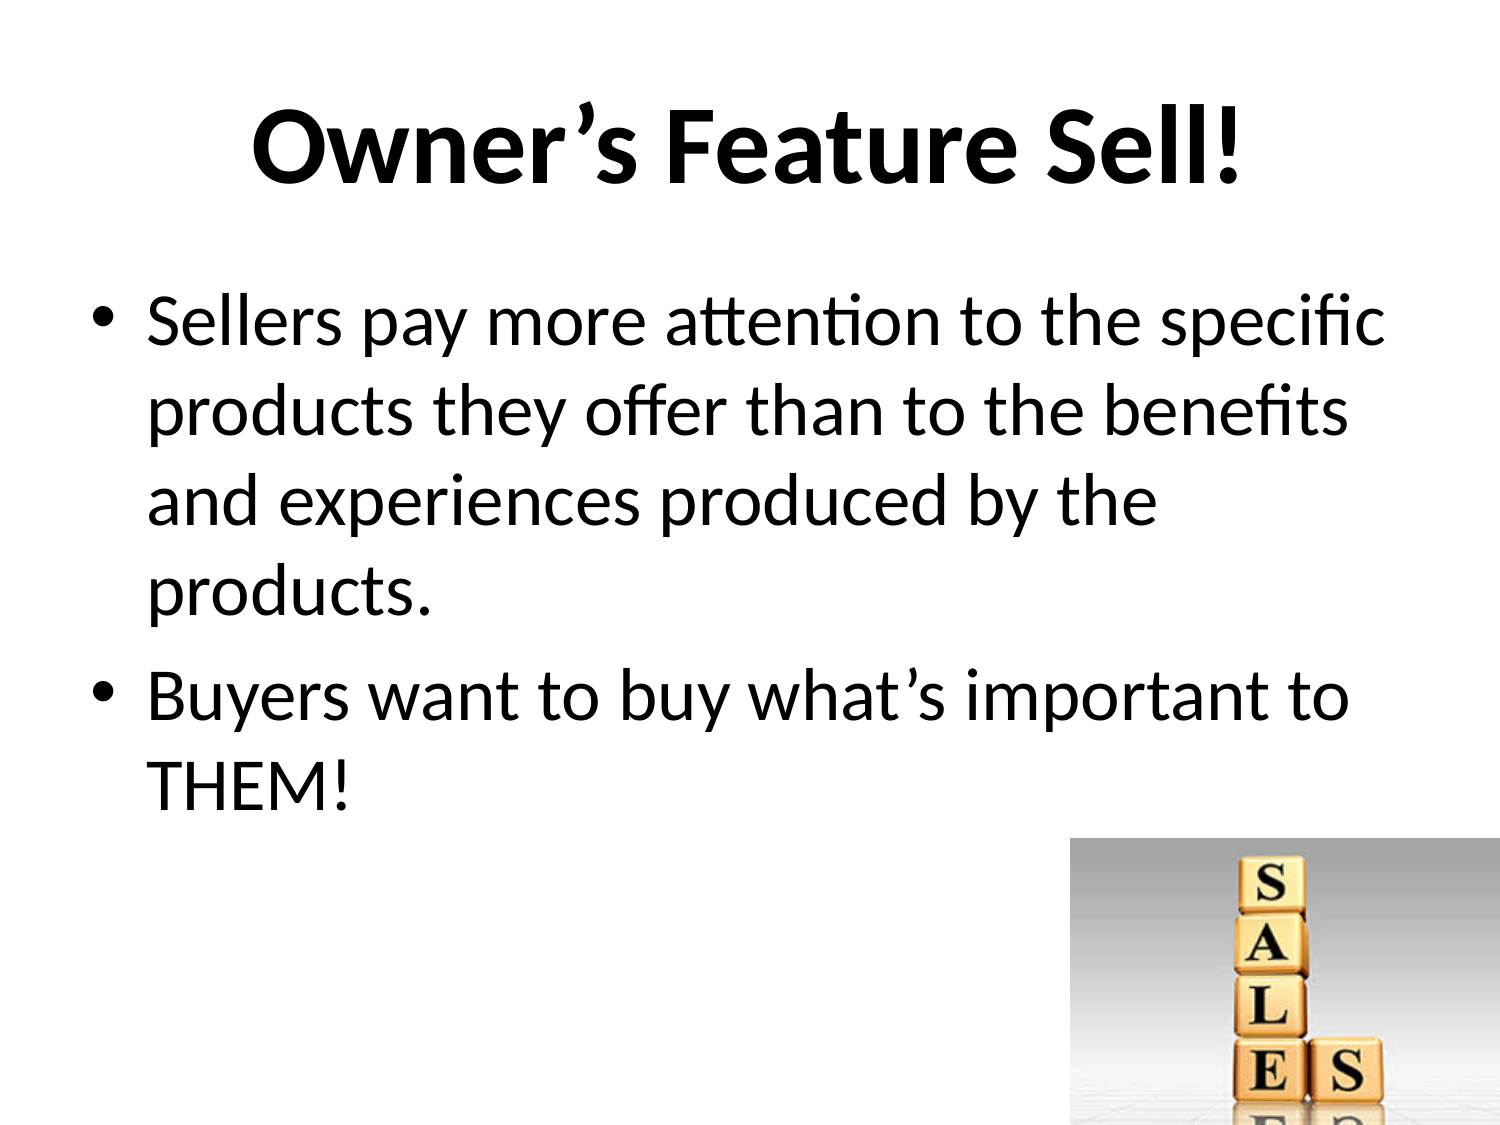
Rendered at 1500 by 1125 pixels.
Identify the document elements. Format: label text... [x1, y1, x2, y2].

picture [1069, 838, 1500, 1125]
title Owner’s Feature Sell! [75, 45, 1425, 233]
list Sellers pay more attention to the specific products they offer than to the benefits and experiences produced by the products. Buyers want to buy what’s important to THEM! [75, 262, 1425, 1005]
